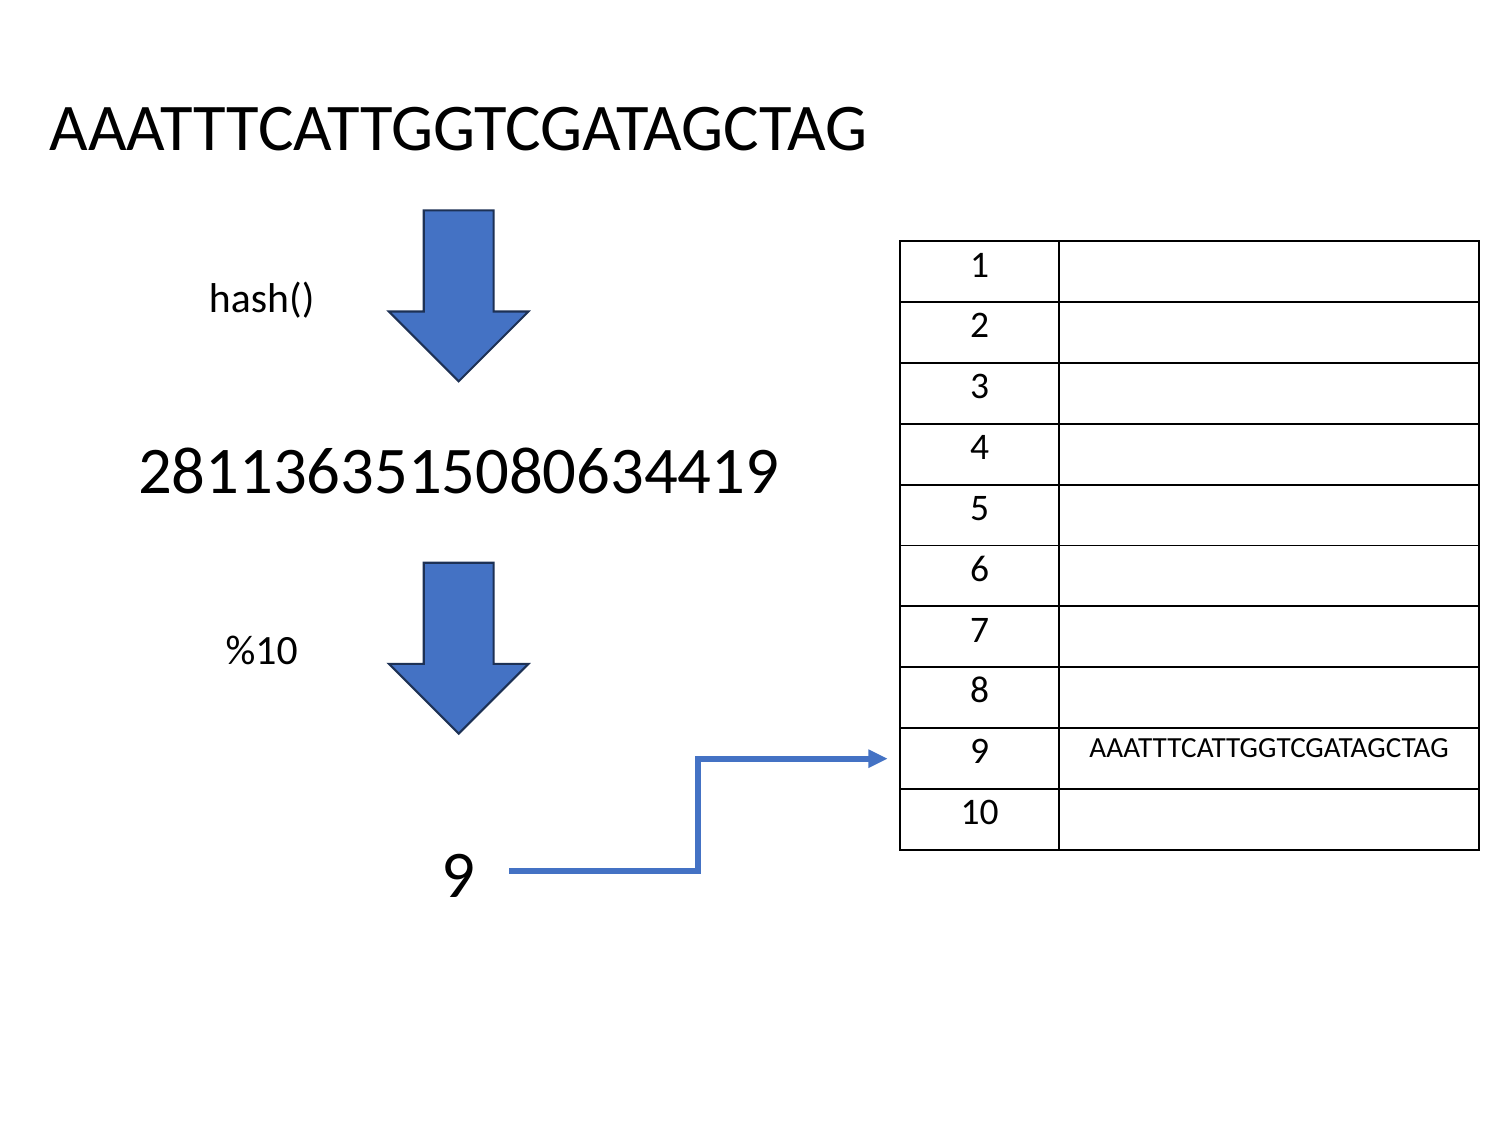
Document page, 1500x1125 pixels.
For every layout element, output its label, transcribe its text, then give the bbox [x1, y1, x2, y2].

table_header [1060, 242, 1478, 301]
text_box hash() [185, 263, 339, 328]
table_cell [1060, 486, 1478, 545]
text_box 9 [407, 823, 510, 919]
table_cell 9 [901, 729, 1058, 788]
table_cell 6 [901, 546, 1058, 605]
text_box [386, 561, 531, 736]
table_cell [1060, 303, 1478, 362]
table_cell 7 [901, 607, 1058, 666]
table_cell [1060, 425, 1478, 484]
table_cell 4 [901, 425, 1058, 484]
text_box %10 [185, 615, 339, 681]
table_cell [1060, 668, 1478, 727]
table_cell AAATTTCATTGGTCGATAGCTAG [1060, 729, 1478, 788]
table_cell 3 [901, 364, 1058, 423]
text_box [386, 209, 531, 383]
table_cell [1060, 790, 1478, 849]
table_cell [1060, 546, 1478, 605]
text_box AAATTTCATTGGTCGATAGCTAG [34, 76, 883, 172]
table_cell 8 [901, 668, 1058, 727]
table_header 1 [901, 242, 1058, 301]
table_cell 10 [901, 790, 1058, 849]
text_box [509, 758, 888, 872]
table_cell [1060, 364, 1478, 423]
table_cell [1060, 607, 1478, 666]
text_box 2811363515080634419 [83, 419, 834, 514]
table_cell 2 [901, 303, 1058, 362]
table_cell 5 [901, 486, 1058, 545]
